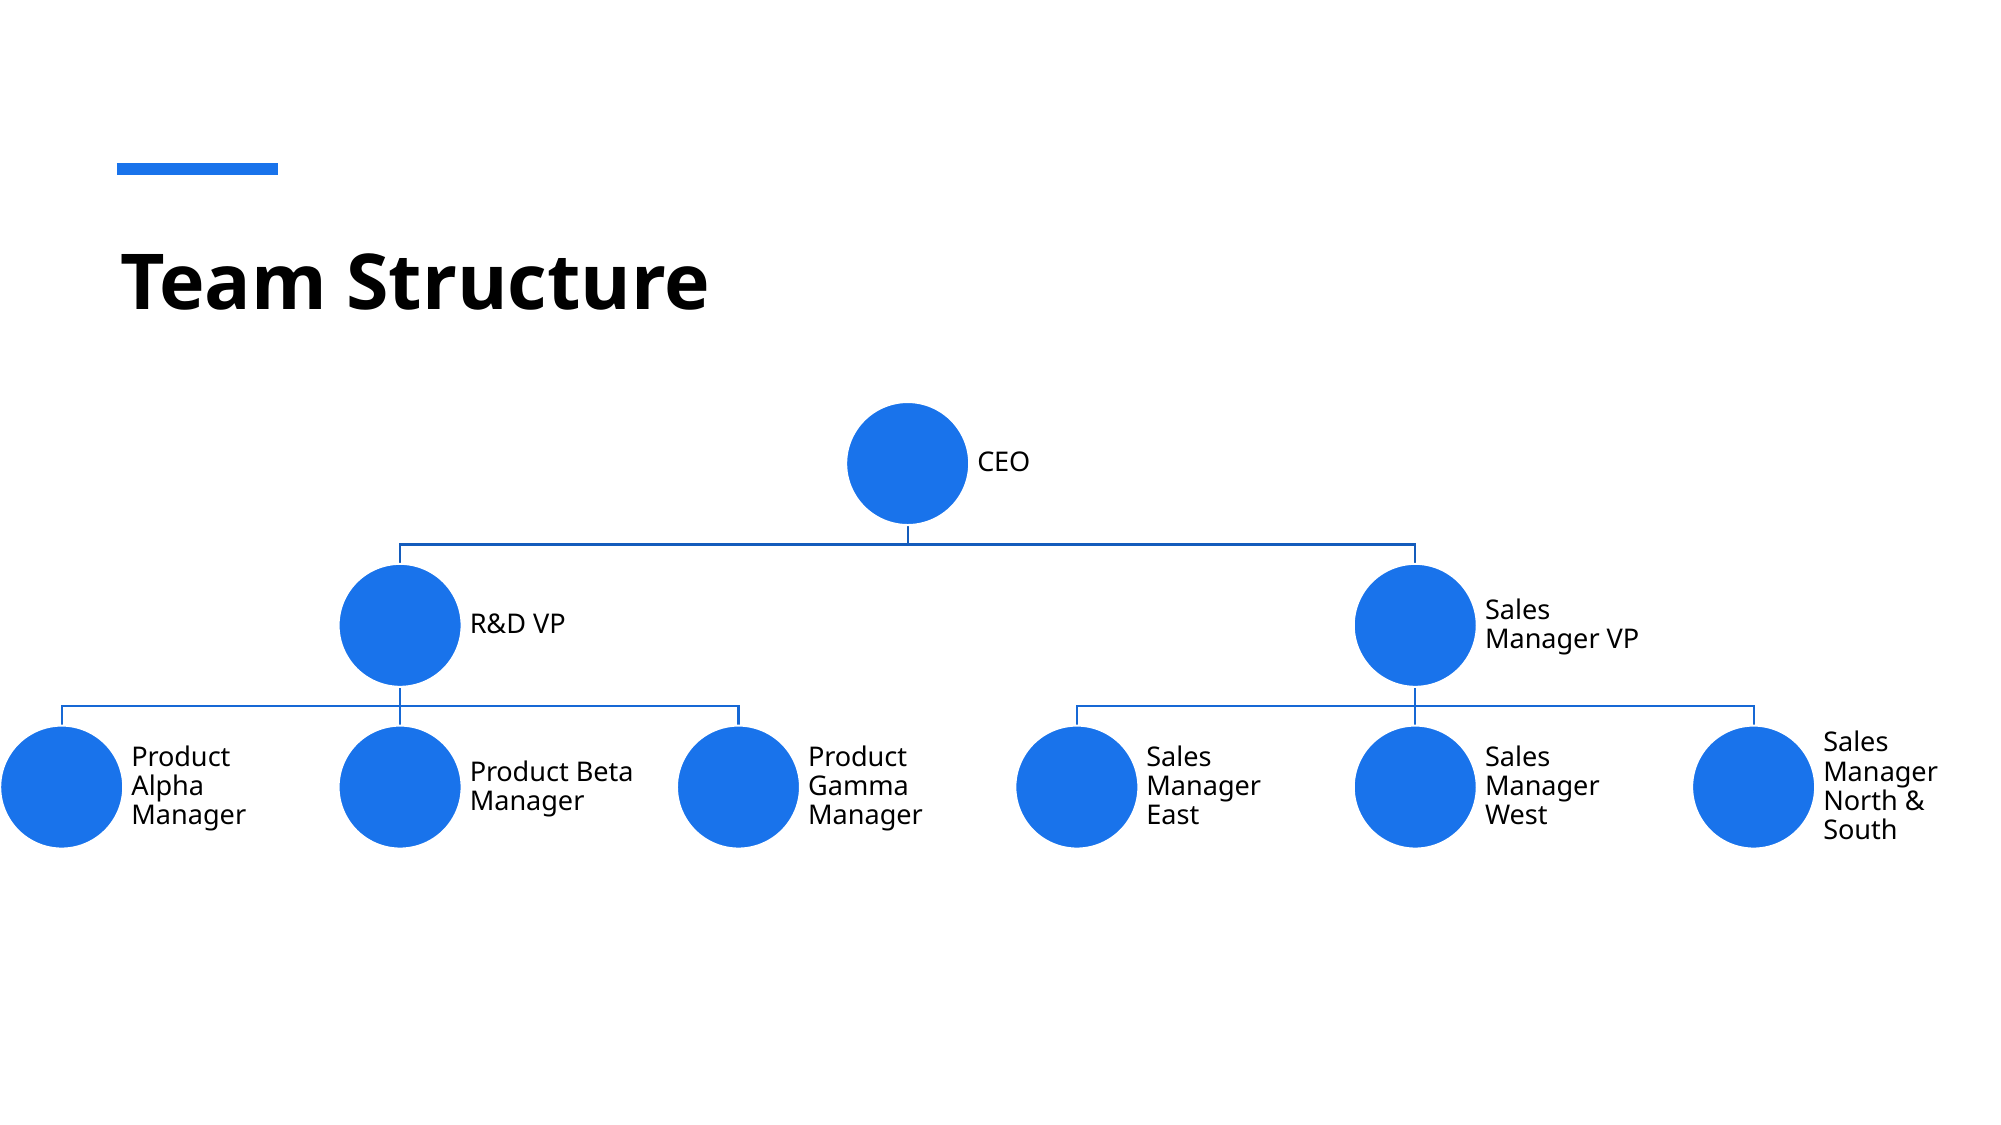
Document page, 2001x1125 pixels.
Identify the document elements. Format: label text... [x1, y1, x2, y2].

title Team Structure [105, 224, 1047, 325]
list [0, 325, 2000, 926]
